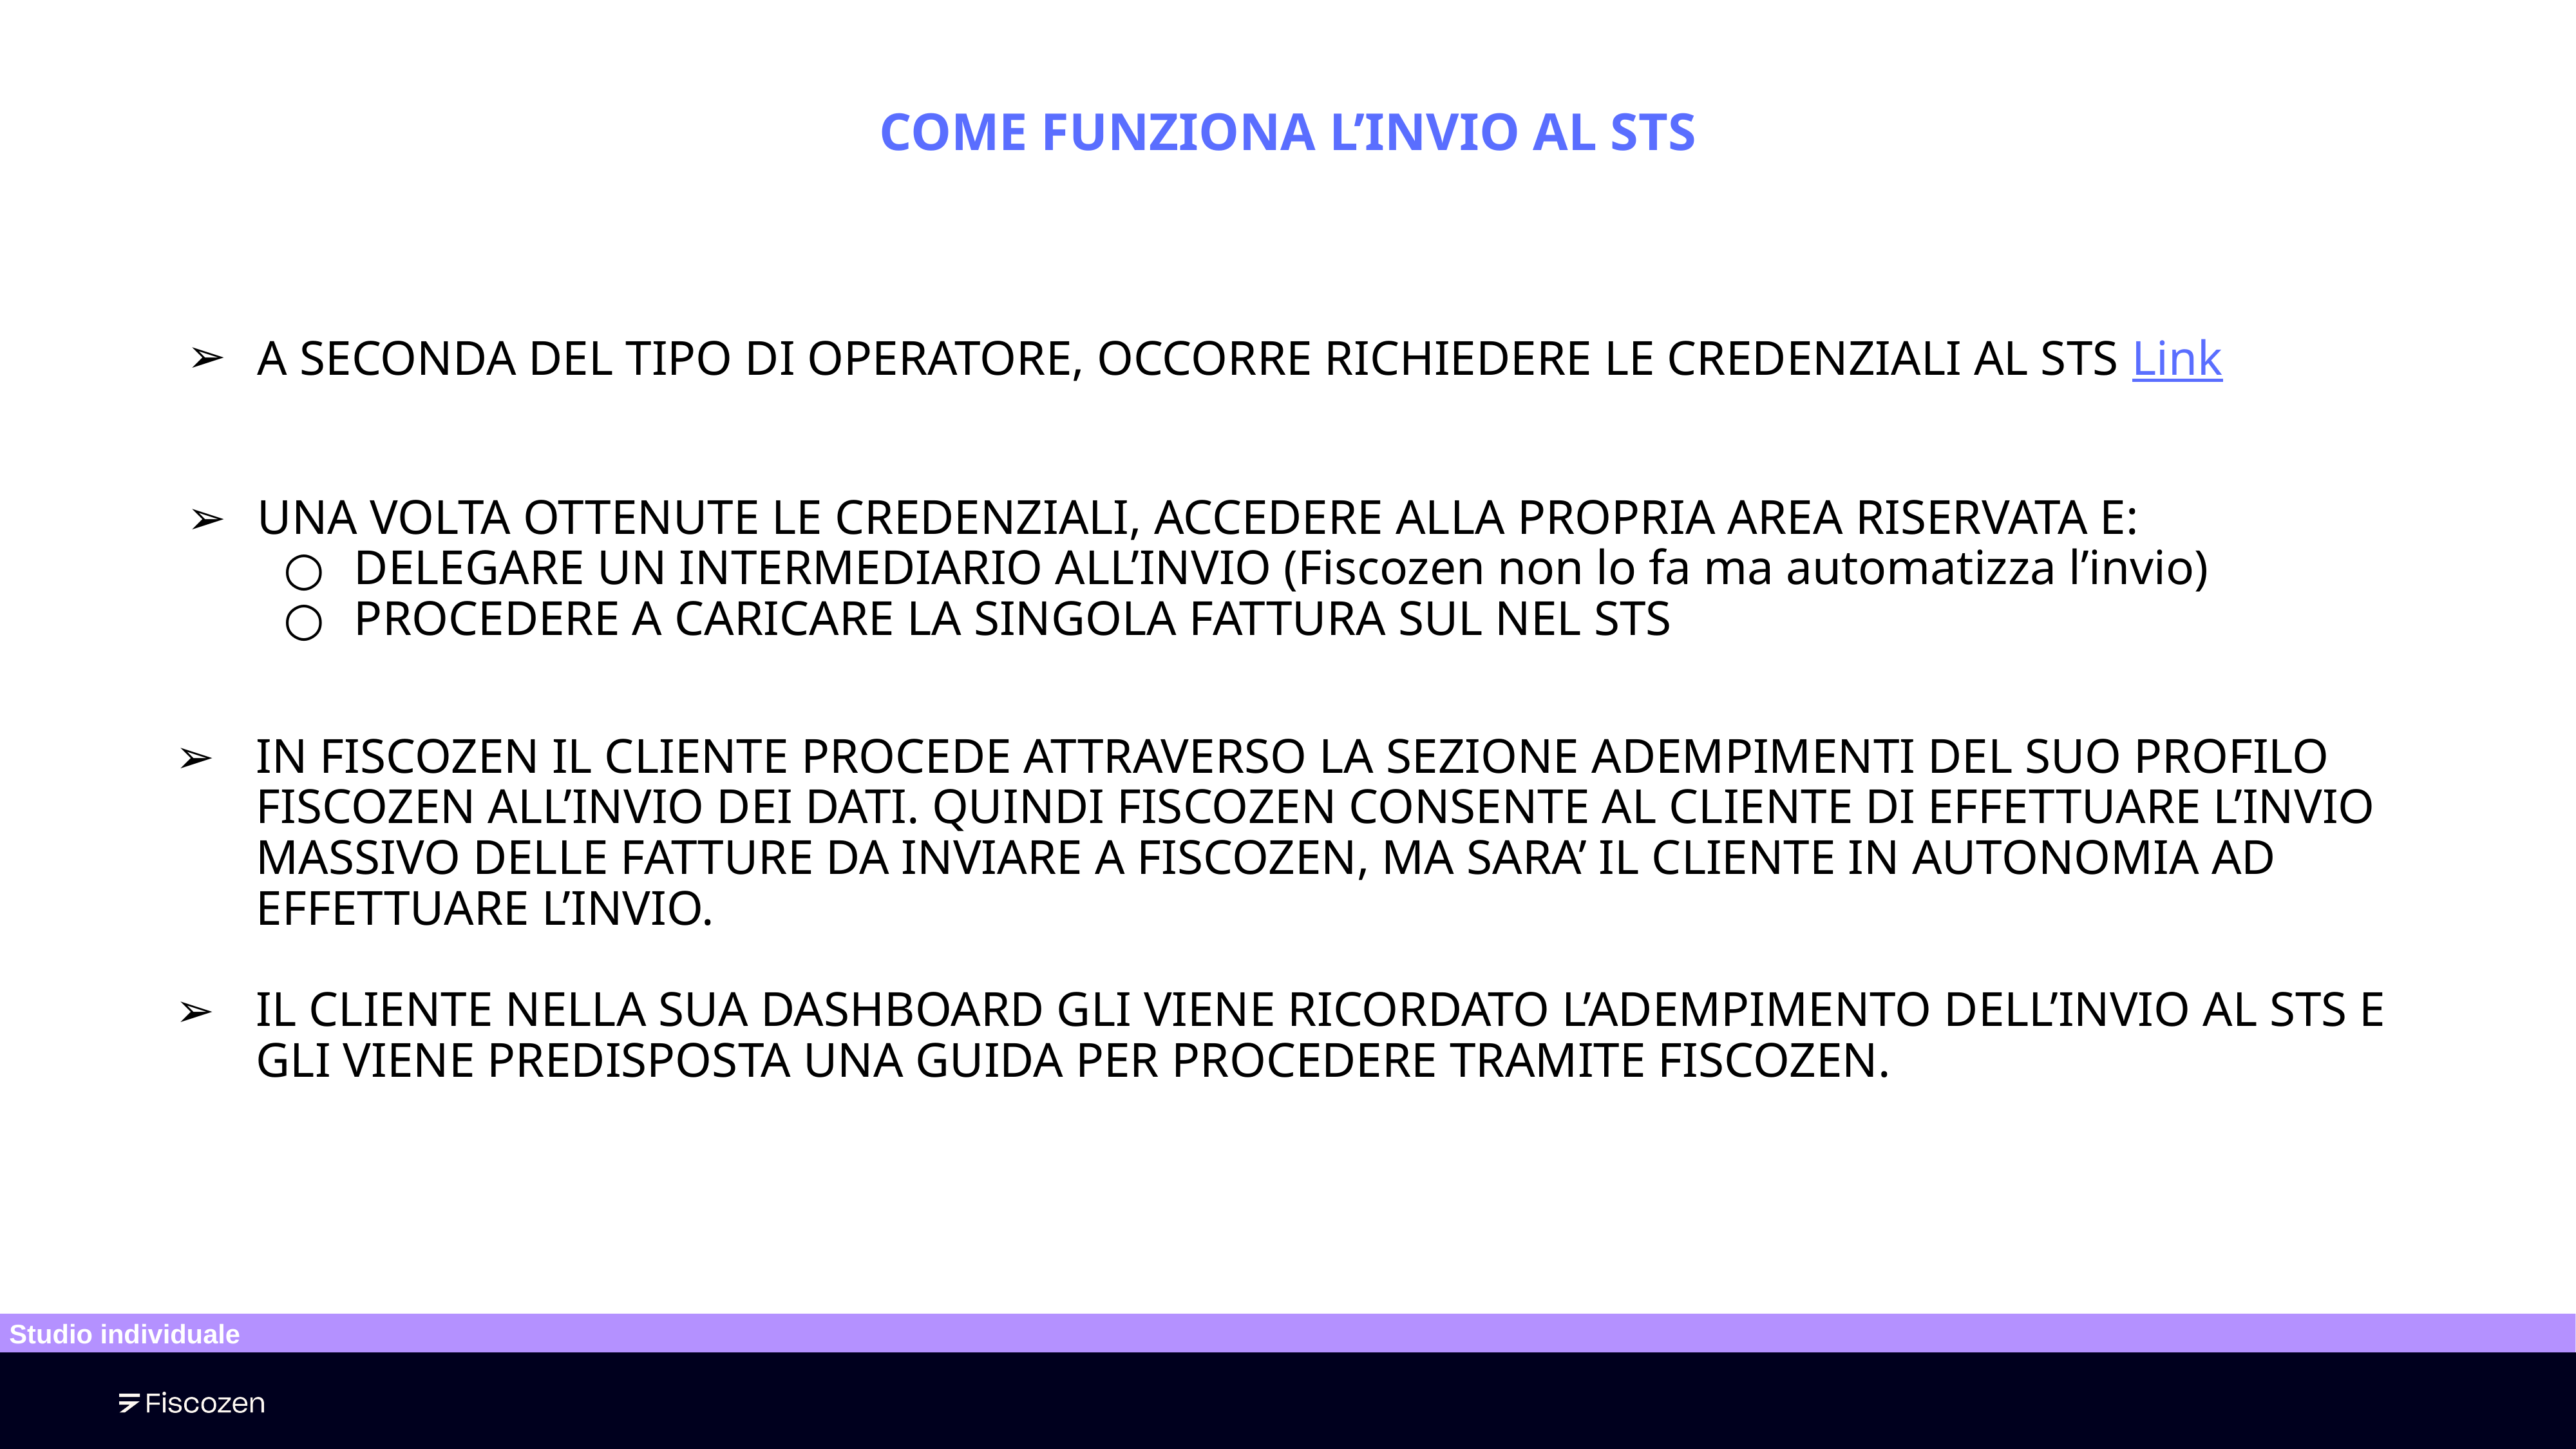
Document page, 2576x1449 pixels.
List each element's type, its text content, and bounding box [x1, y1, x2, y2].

picture [0, 1352, 2576, 1449]
list A SECONDA DEL TIPO DI OPERATORE, OCCORRE RICHIEDERE LE CREDENZIALI AL STS Link UNA VOLTA OTTENUTE LE CREDENZIALI, ACCEDERE ALLA PROPRIA AREA RISERVATA E: DELEGARE UN INTERMEDIARIO ALL’INVIO (Fiscozen non lo fa ma automatizza l’invio) PROCEDERE A CARICARE LA SINGOLA FATTURA SUL NEL STS IN FISCOZEN IL CLIENTE PROCEDE ATTRAVERSO LA SEZIONE ADEMPIMENTI DEL SUO PROFILO FISCOZEN ALL’INVIO DEI DATI. QUINDI FISCOZEN CONSENTE AL CLIENTE DI EFFETTUARE L’INVIO MASSIVO DELLE FATTURE DA INVIARE A FISCOZEN, MA SARA’ IL CLIENTE IN AUTONOMIA AD EFFETTUARE L’INVIO. IL CLIENTE NELLA SUA DASHBOARD GLI VIENE RICORDATO L’ADEMPIMENTO DELL’INVIO AL STS E GLI VIENE PREDISPOSTA UNA GUIDA PER PROCEDERE TRAMITE FISCOZEN. [142, 213, 2434, 1243]
text_box Studio individuale [0, 1313, 2576, 1352]
title COME FUNZIONA L’INVIO AL STS [35, 97, 2541, 214]
